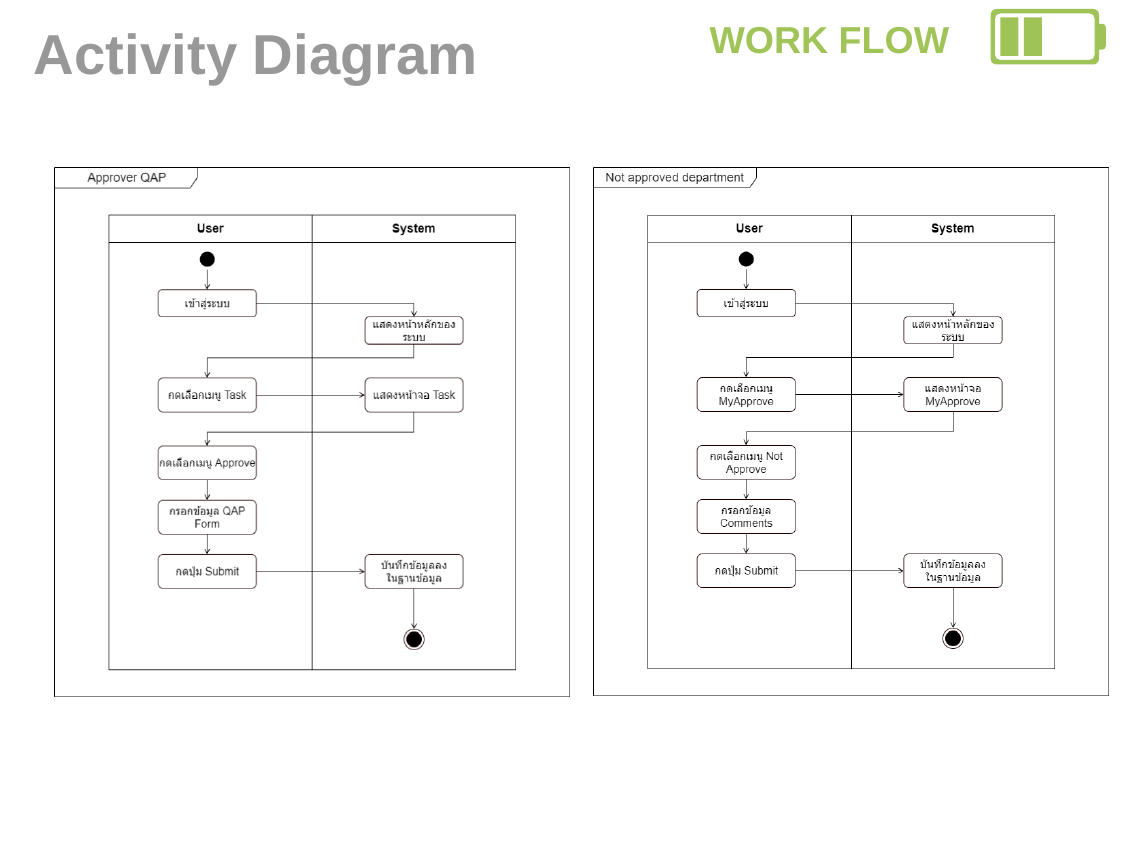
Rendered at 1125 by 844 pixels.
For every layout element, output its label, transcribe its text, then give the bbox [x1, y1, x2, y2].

title Activity Diagram [19, 12, 494, 91]
text_box WORK FLOW [659, 8, 1000, 69]
picture [593, 167, 1109, 697]
picture [54, 167, 570, 697]
text_box [992, 6, 1108, 67]
